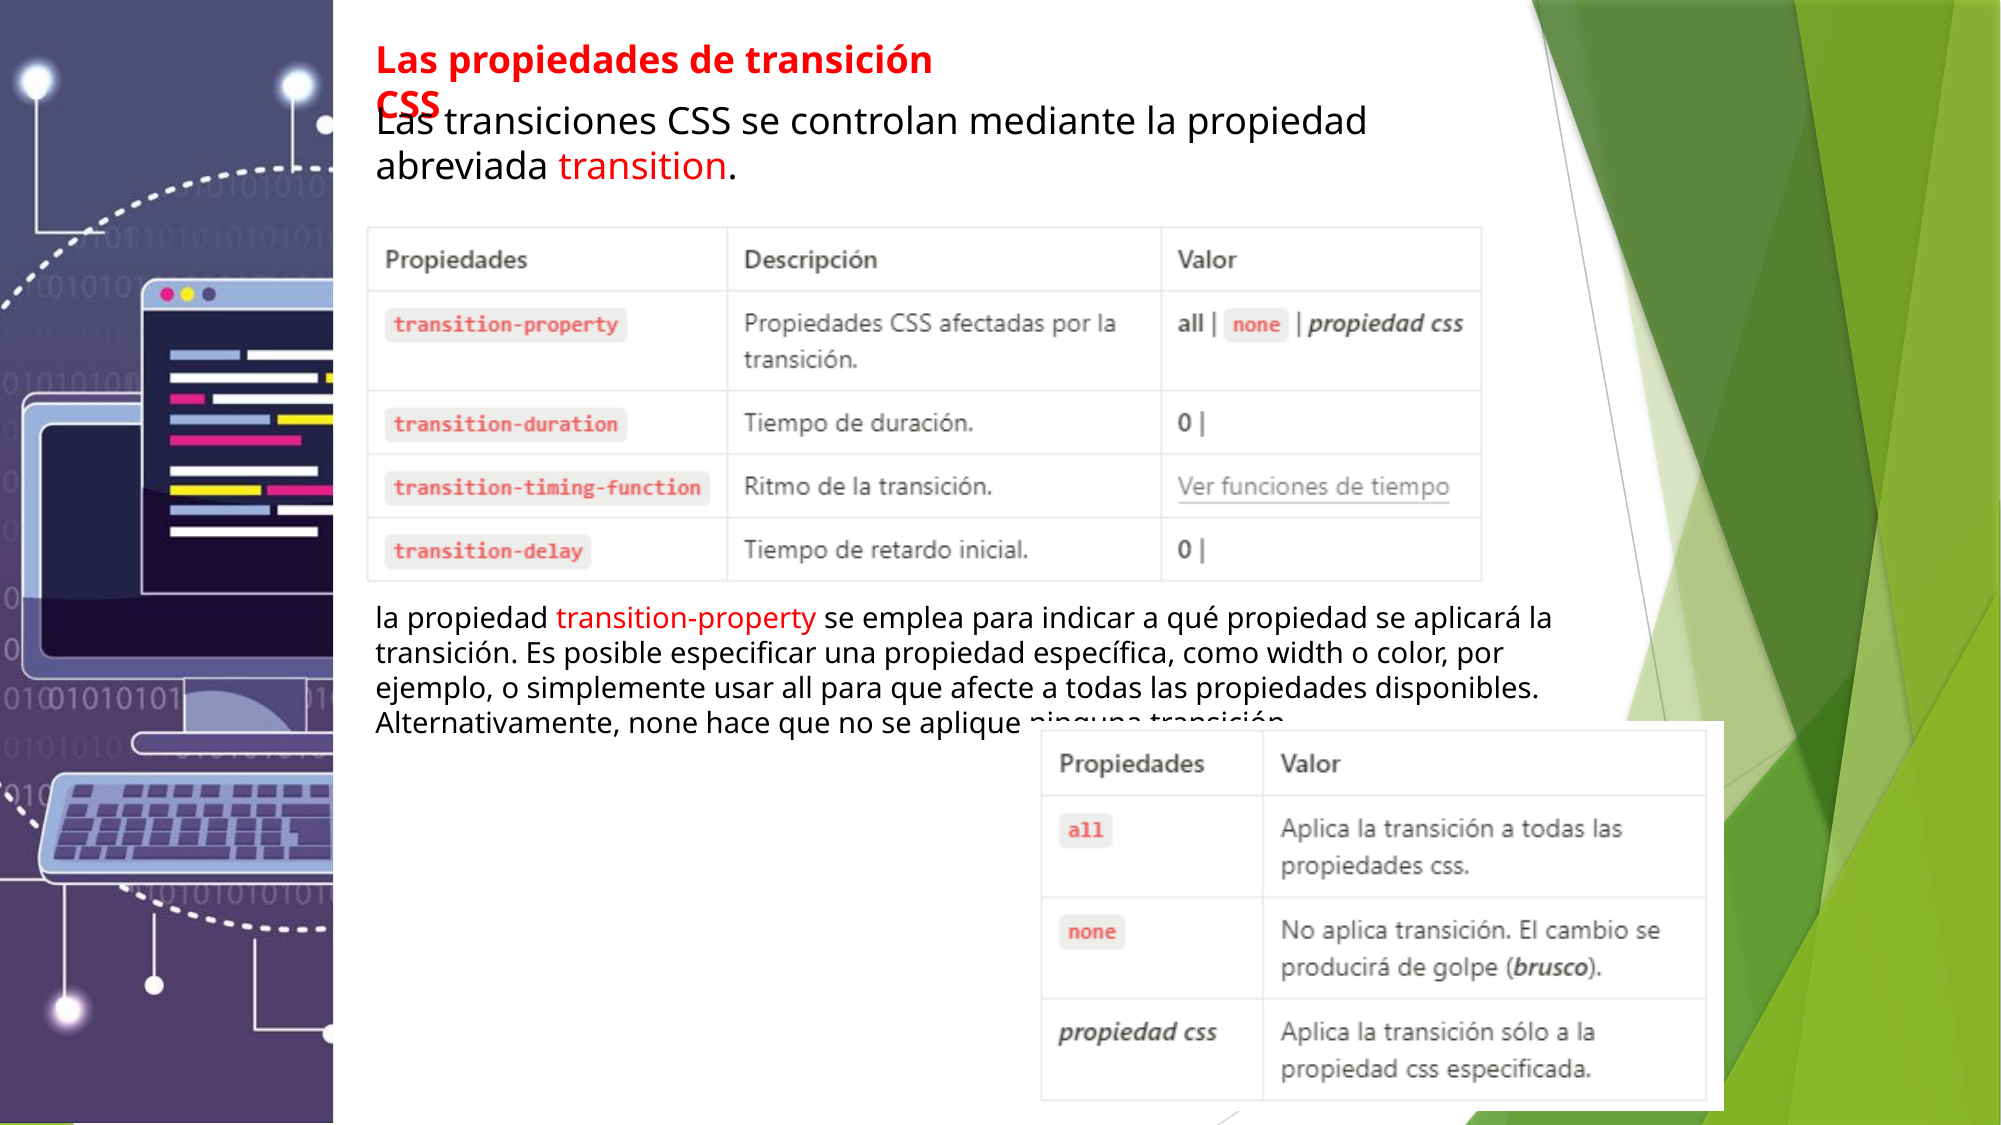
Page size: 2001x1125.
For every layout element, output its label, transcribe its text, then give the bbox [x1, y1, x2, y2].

text_box la propiedad transition-property se emplea para indicar a qué propiedad se aplicará la transición. Es posible especificar una propiedad específica, como width o color, por ejemplo, o simplemente usar all para que afecte a todas las propiedades disponibles. Alternativamente, none hace que no se aplique ninguna transición. [360, 592, 1640, 747]
text_box Las propiedades de transición CSS [360, 29, 1000, 89]
picture [1029, 720, 1725, 1112]
text_box Las transiciones CSS se controlan mediante la propiedad abreviada transition. [360, 89, 1556, 195]
picture [0, 0, 334, 1125]
picture [360, 216, 1499, 593]
